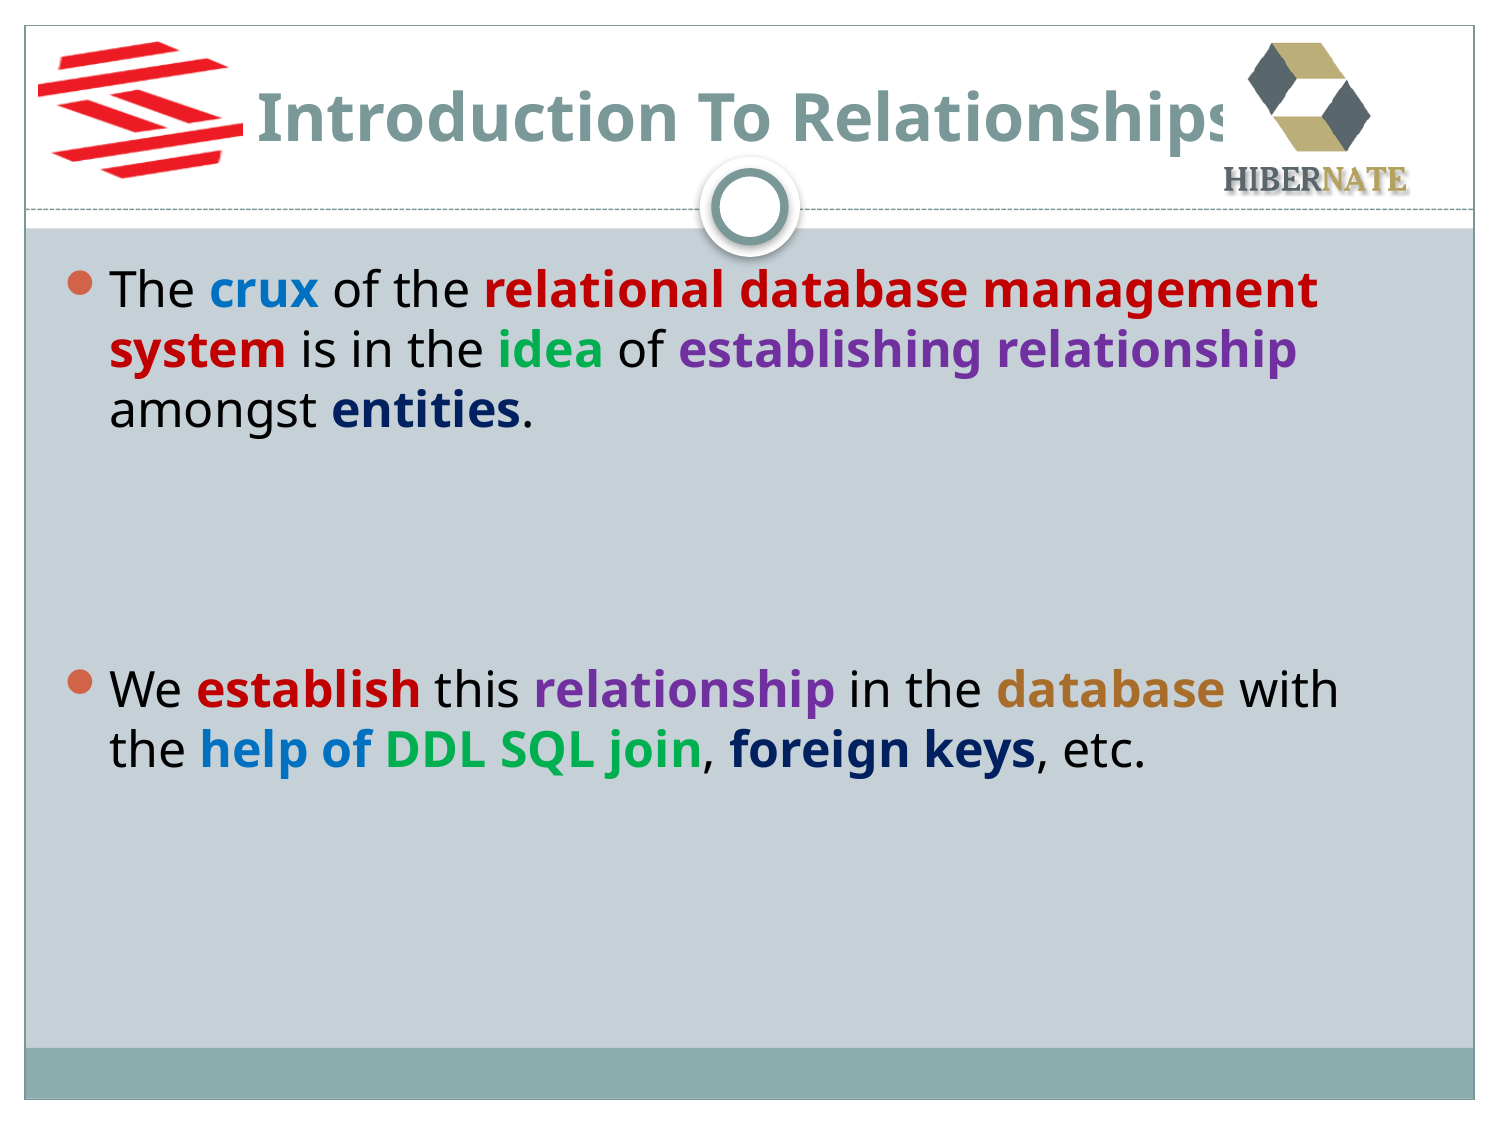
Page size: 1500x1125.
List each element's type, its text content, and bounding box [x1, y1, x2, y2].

list The crux of the relational database management system is in the idea of establishing relationship amongst entities. We establish this relationship in the database with the help of DDL SQL join, foreign keys, etc. [49, 250, 1445, 1001]
picture [1223, 42, 1411, 197]
picture [37, 40, 243, 185]
title Introduction To Relationships [237, 37, 1450, 162]
